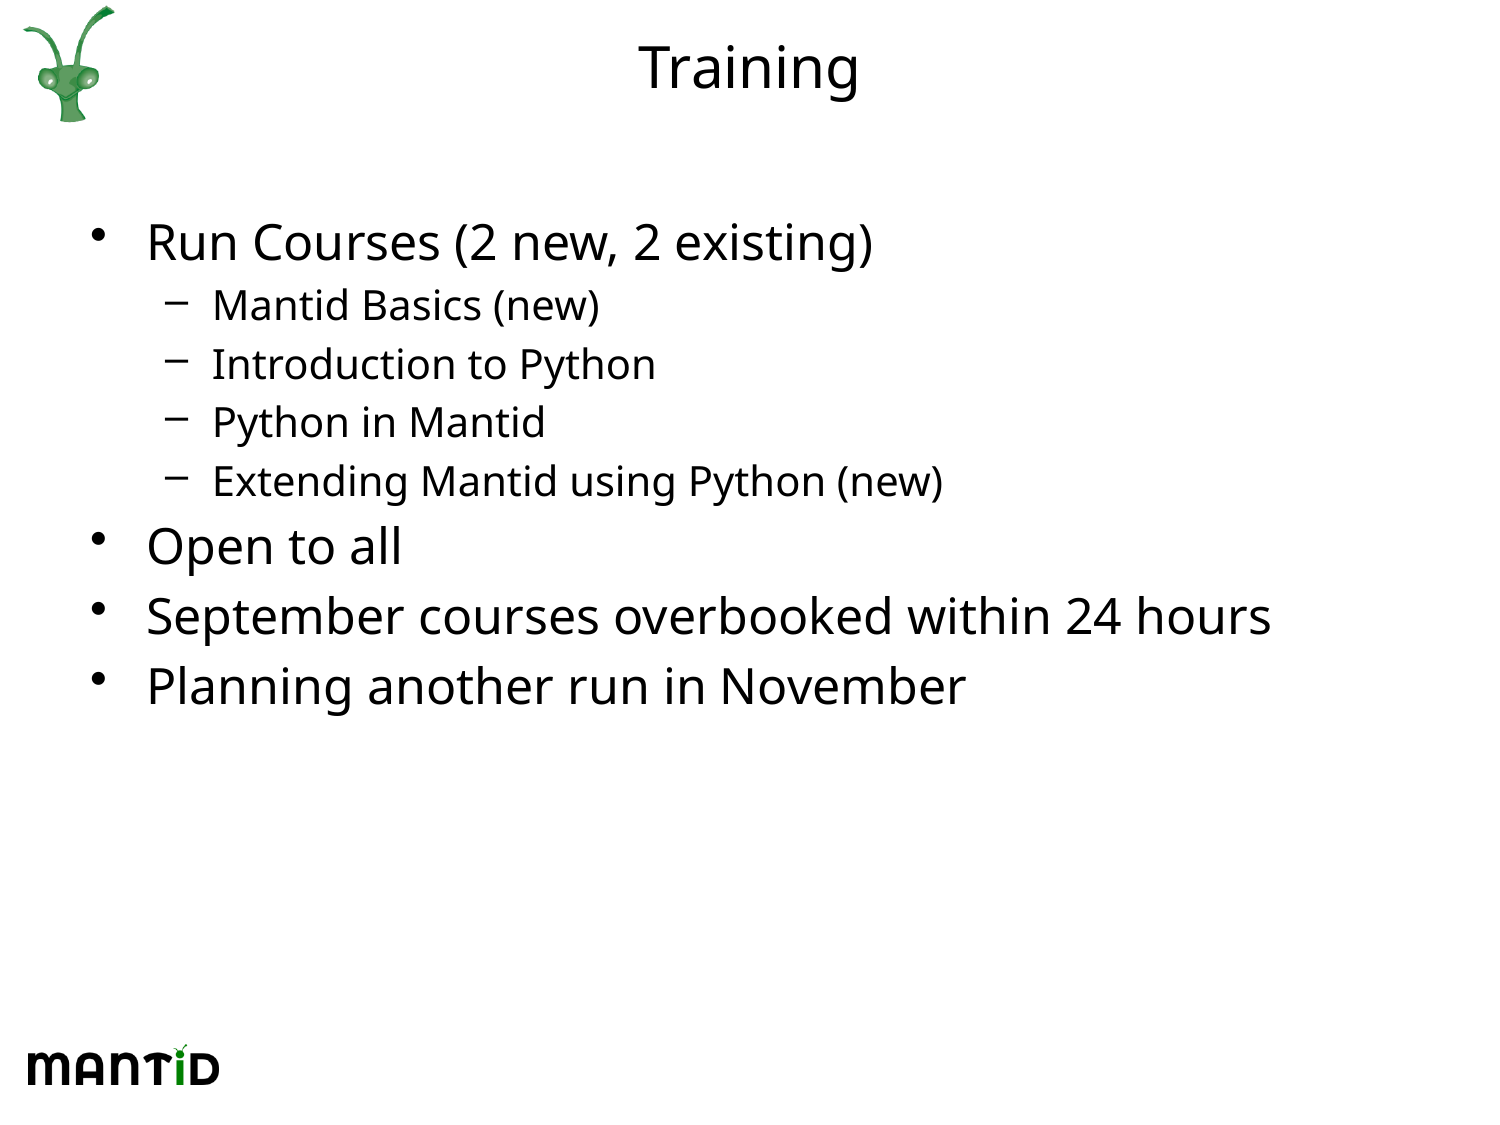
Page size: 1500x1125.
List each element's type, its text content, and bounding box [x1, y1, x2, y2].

picture [28, 1044, 219, 1085]
title Training [75, 0, 1425, 160]
list Run Courses (2 new, 2 existing) Mantid Basics (new) Introduction to Python Python in Mantid Extending Mantid using Python (new) Open to all September courses overbooked within 24 hours Planning another run in November [75, 203, 1425, 894]
picture [0, 0, 75, 127]
